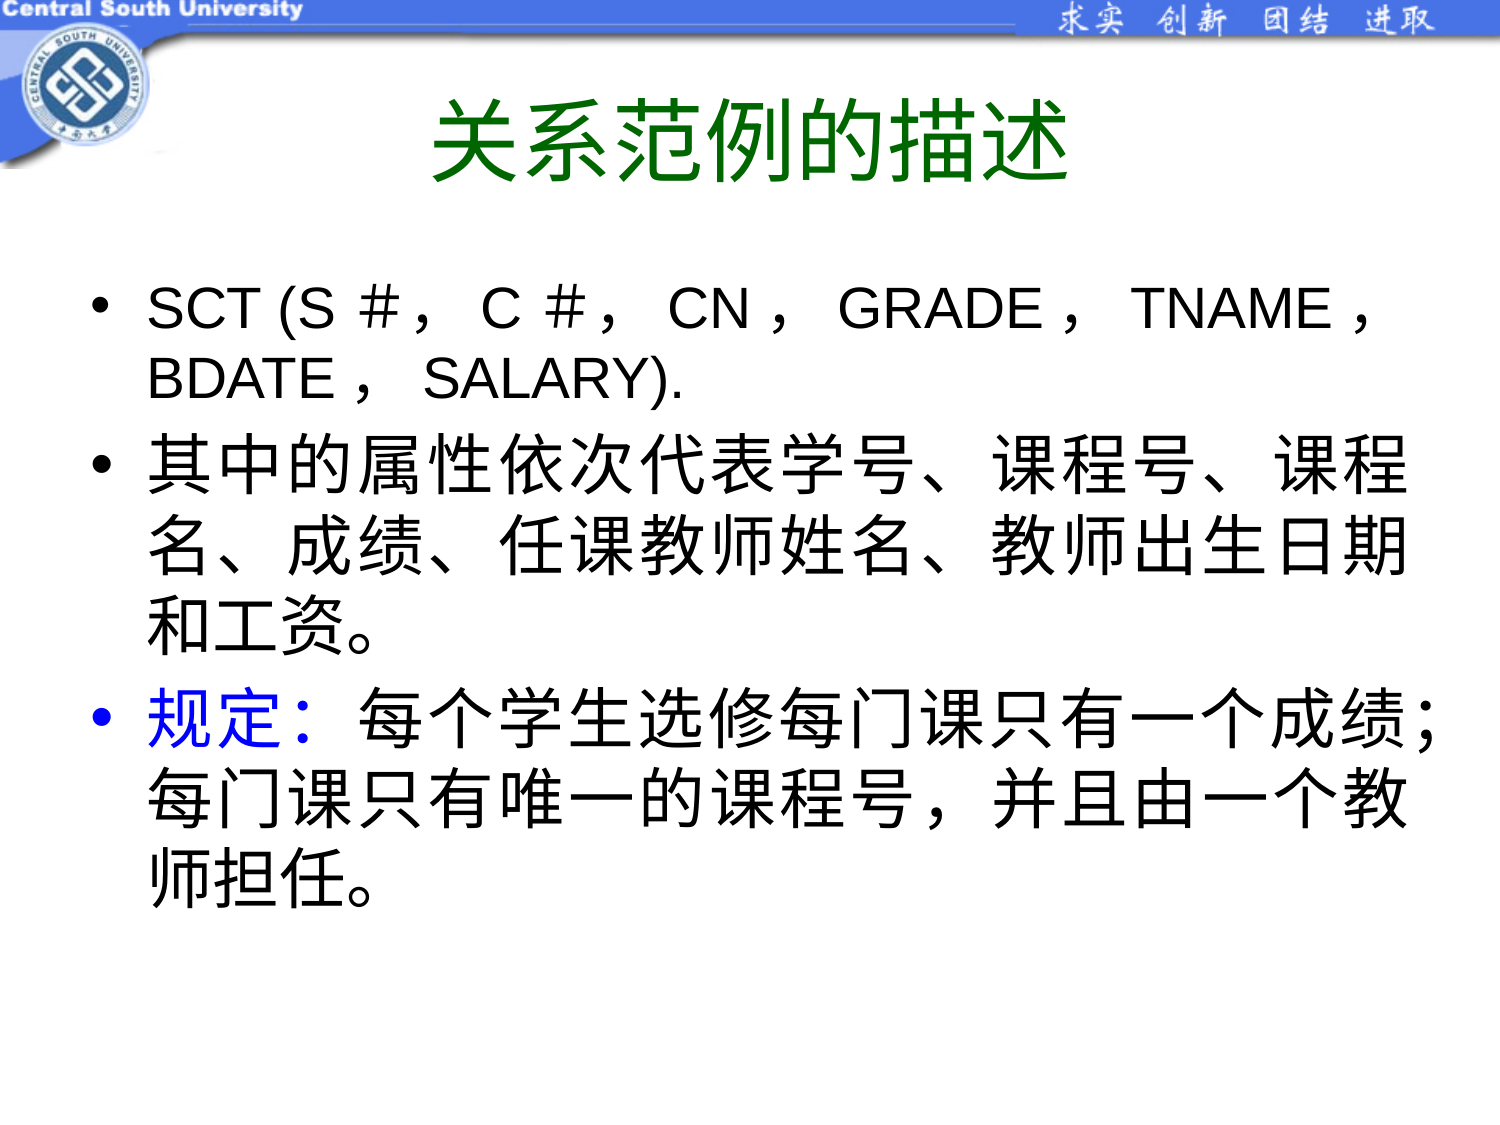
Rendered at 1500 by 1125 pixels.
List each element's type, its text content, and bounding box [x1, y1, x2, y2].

list SCT (S＃，C＃，CN，GRADE，TNAME，BDATE，SALARY). 其中的属性依次代表学号、课程号、课程名、成绩、任课教师姓名、教师出生日期和工资。 规定：每个学生选修每门课只有一个成绩；每门课只有唯一的课程号，并且由一个教师担任。 [75, 262, 1425, 1005]
title 关系范例的描述 [75, 45, 1425, 233]
picture [0, 0, 1500, 169]
